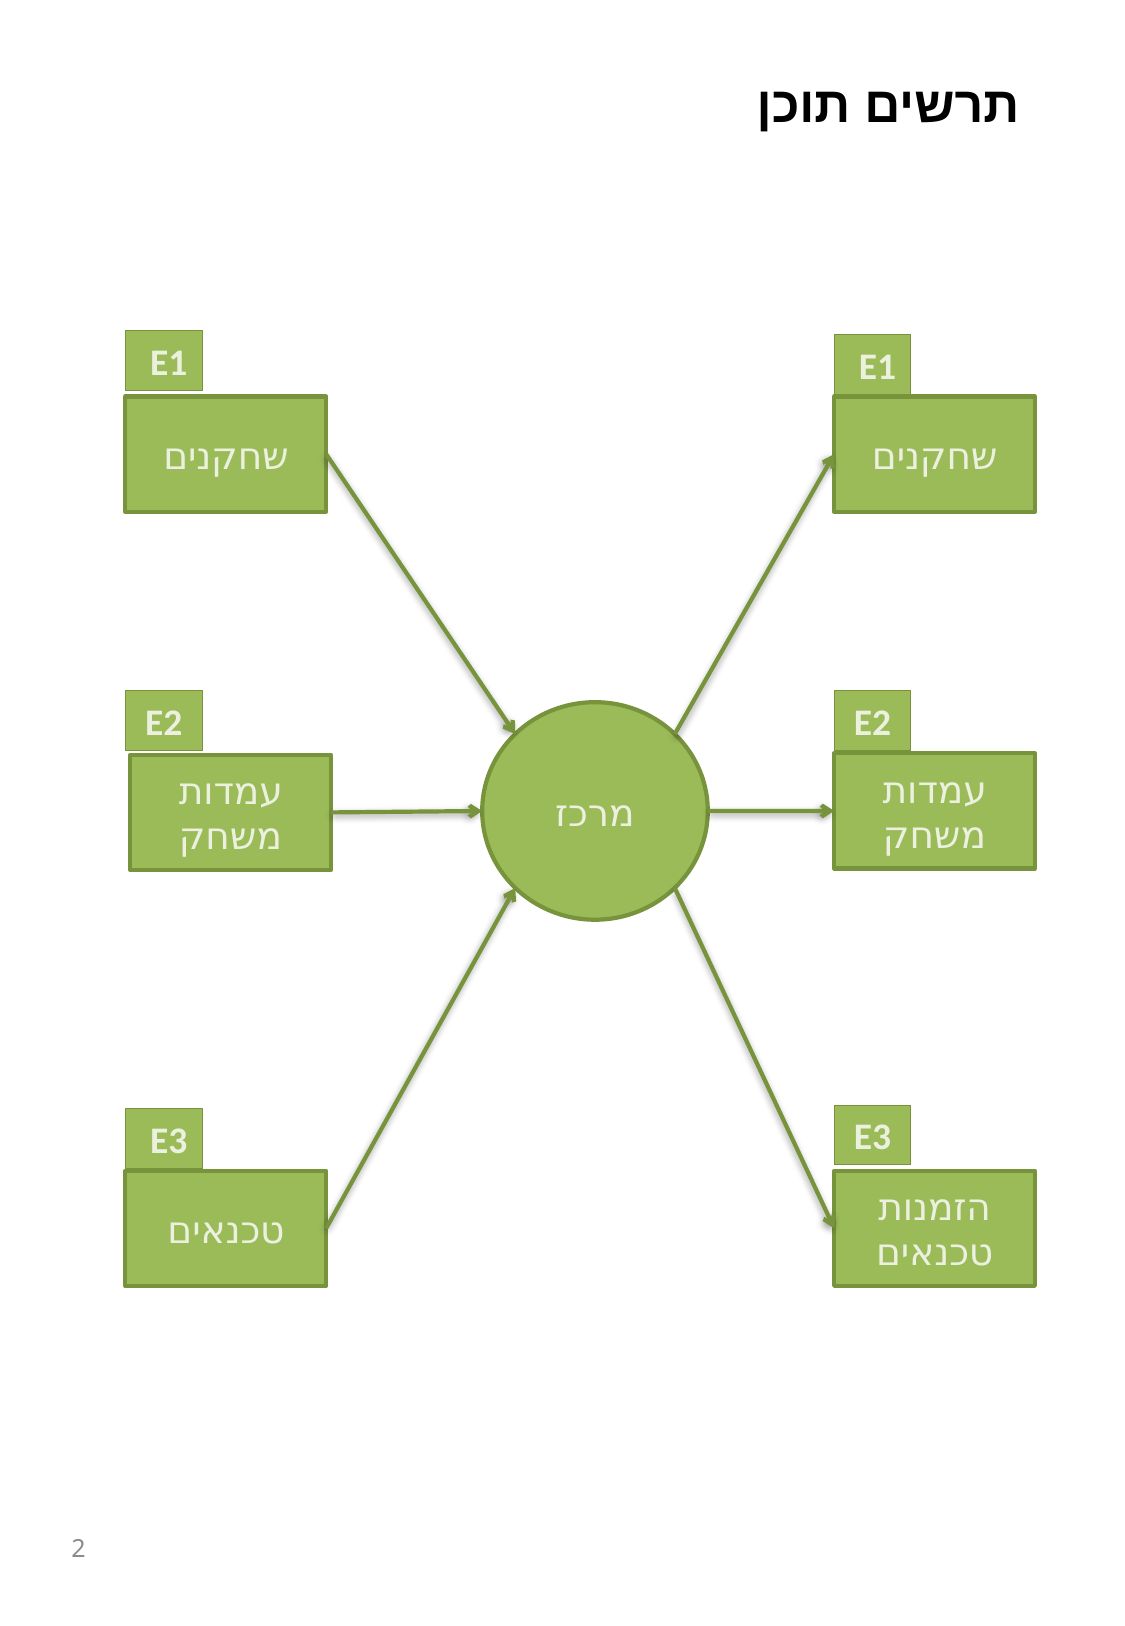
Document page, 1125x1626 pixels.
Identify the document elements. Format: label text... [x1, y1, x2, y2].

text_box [325, 453, 516, 735]
text_box עמדות משחק [832, 751, 1037, 871]
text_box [674, 453, 835, 735]
slide_number 5 [56, 1506, 319, 1593]
text_box שחקנים [832, 394, 1037, 514]
text_box E2 [125, 690, 203, 751]
text_box E3 [125, 1108, 203, 1169]
text_box E1 [125, 330, 203, 391]
text_box טכנאים [123, 1169, 328, 1288]
text_box עמדות משחק [128, 753, 333, 872]
text_box E2 [834, 690, 911, 751]
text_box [325, 887, 516, 1229]
text_box הזמנות טכנאים [832, 1169, 1037, 1288]
text_box שחקנים [123, 394, 328, 514]
text_box מרכז [480, 700, 710, 922]
title תרשים תוכן [78, 44, 1035, 160]
text_box E1 [834, 334, 911, 395]
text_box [674, 887, 835, 1229]
text_box E3 [838, 1105, 911, 1165]
